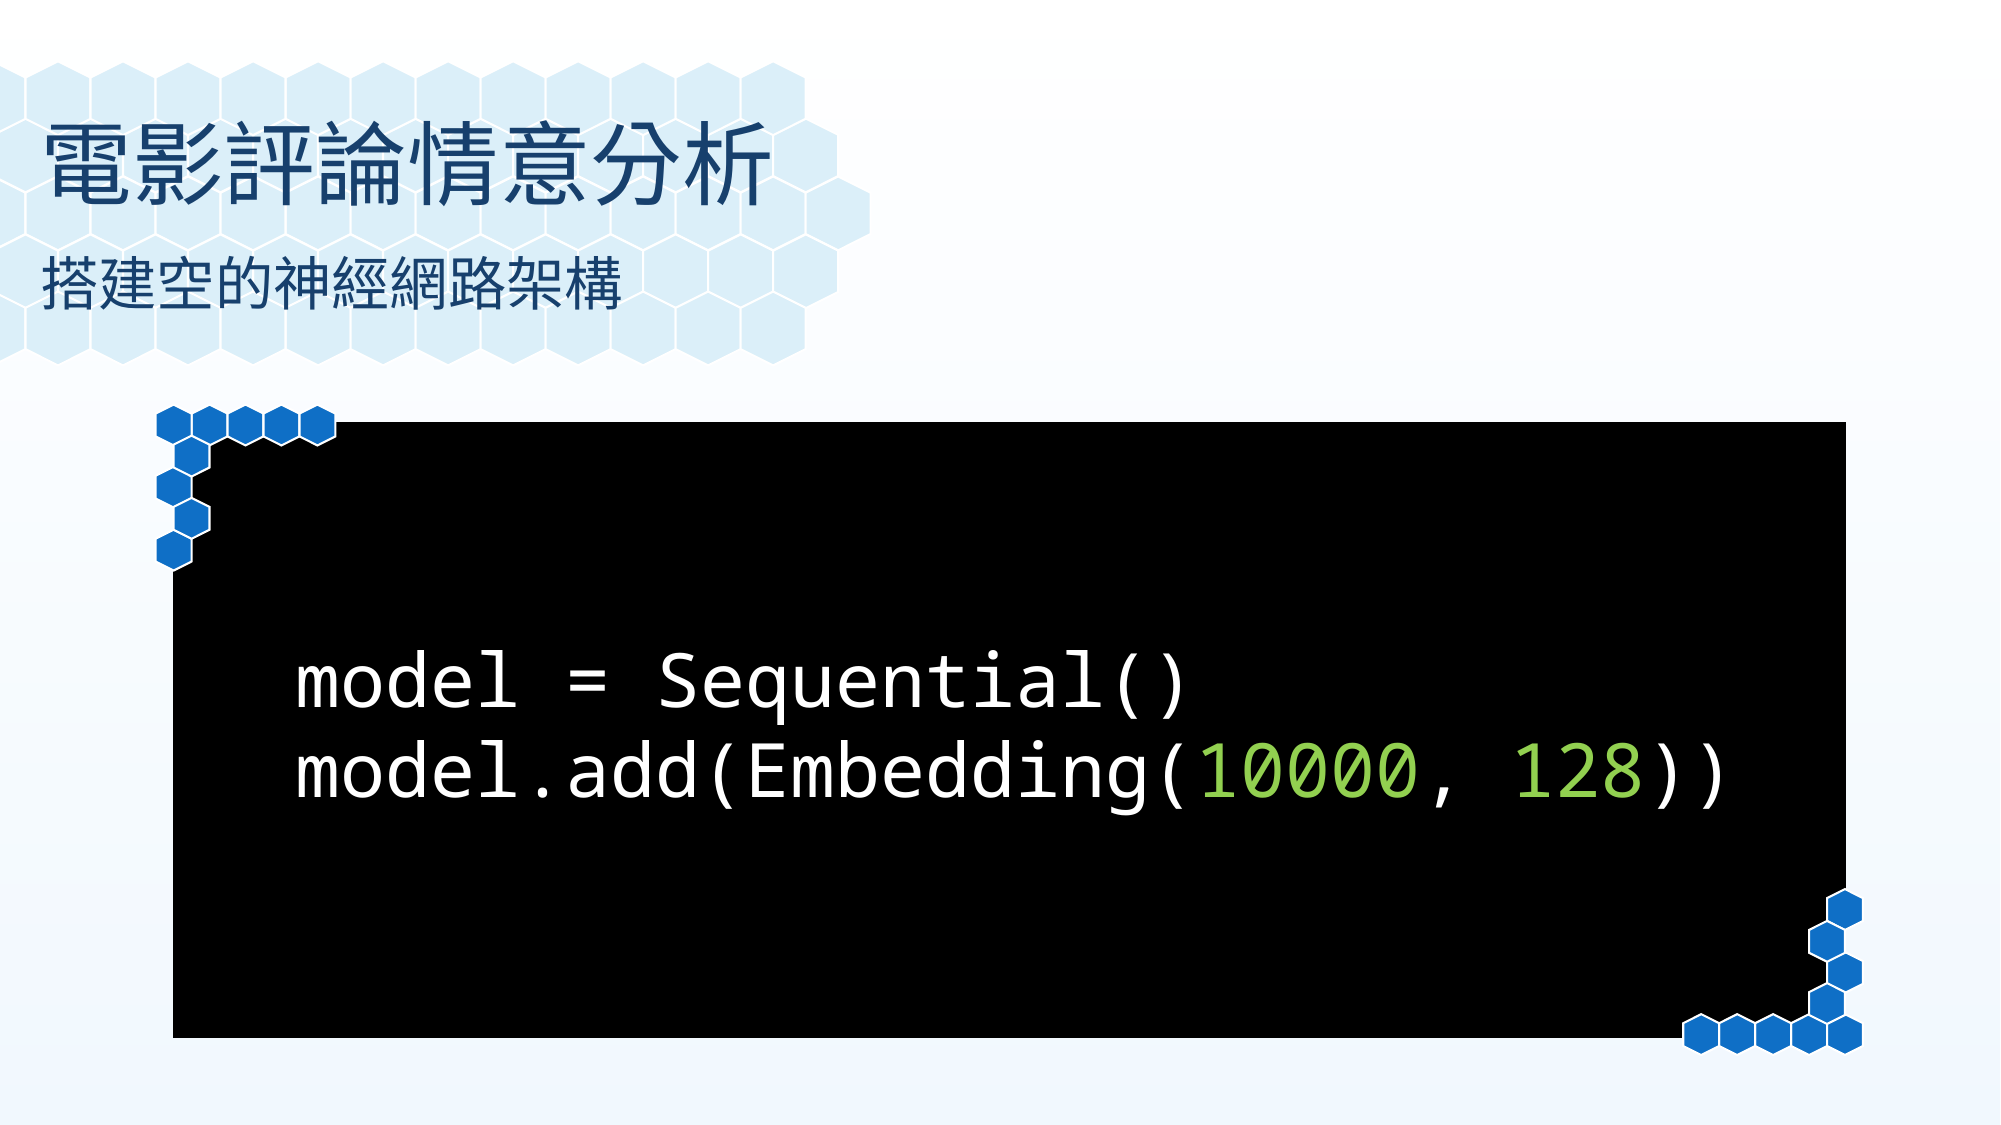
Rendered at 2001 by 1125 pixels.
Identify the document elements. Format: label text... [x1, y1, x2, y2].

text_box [25, 99, 1066, 334]
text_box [1683, 889, 1863, 1056]
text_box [0, 60, 871, 366]
text_box model = Sequential() model.add(Embedding(10000, 128)) [280, 624, 1750, 820]
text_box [155, 404, 336, 571]
text_box [173, 422, 1846, 1038]
